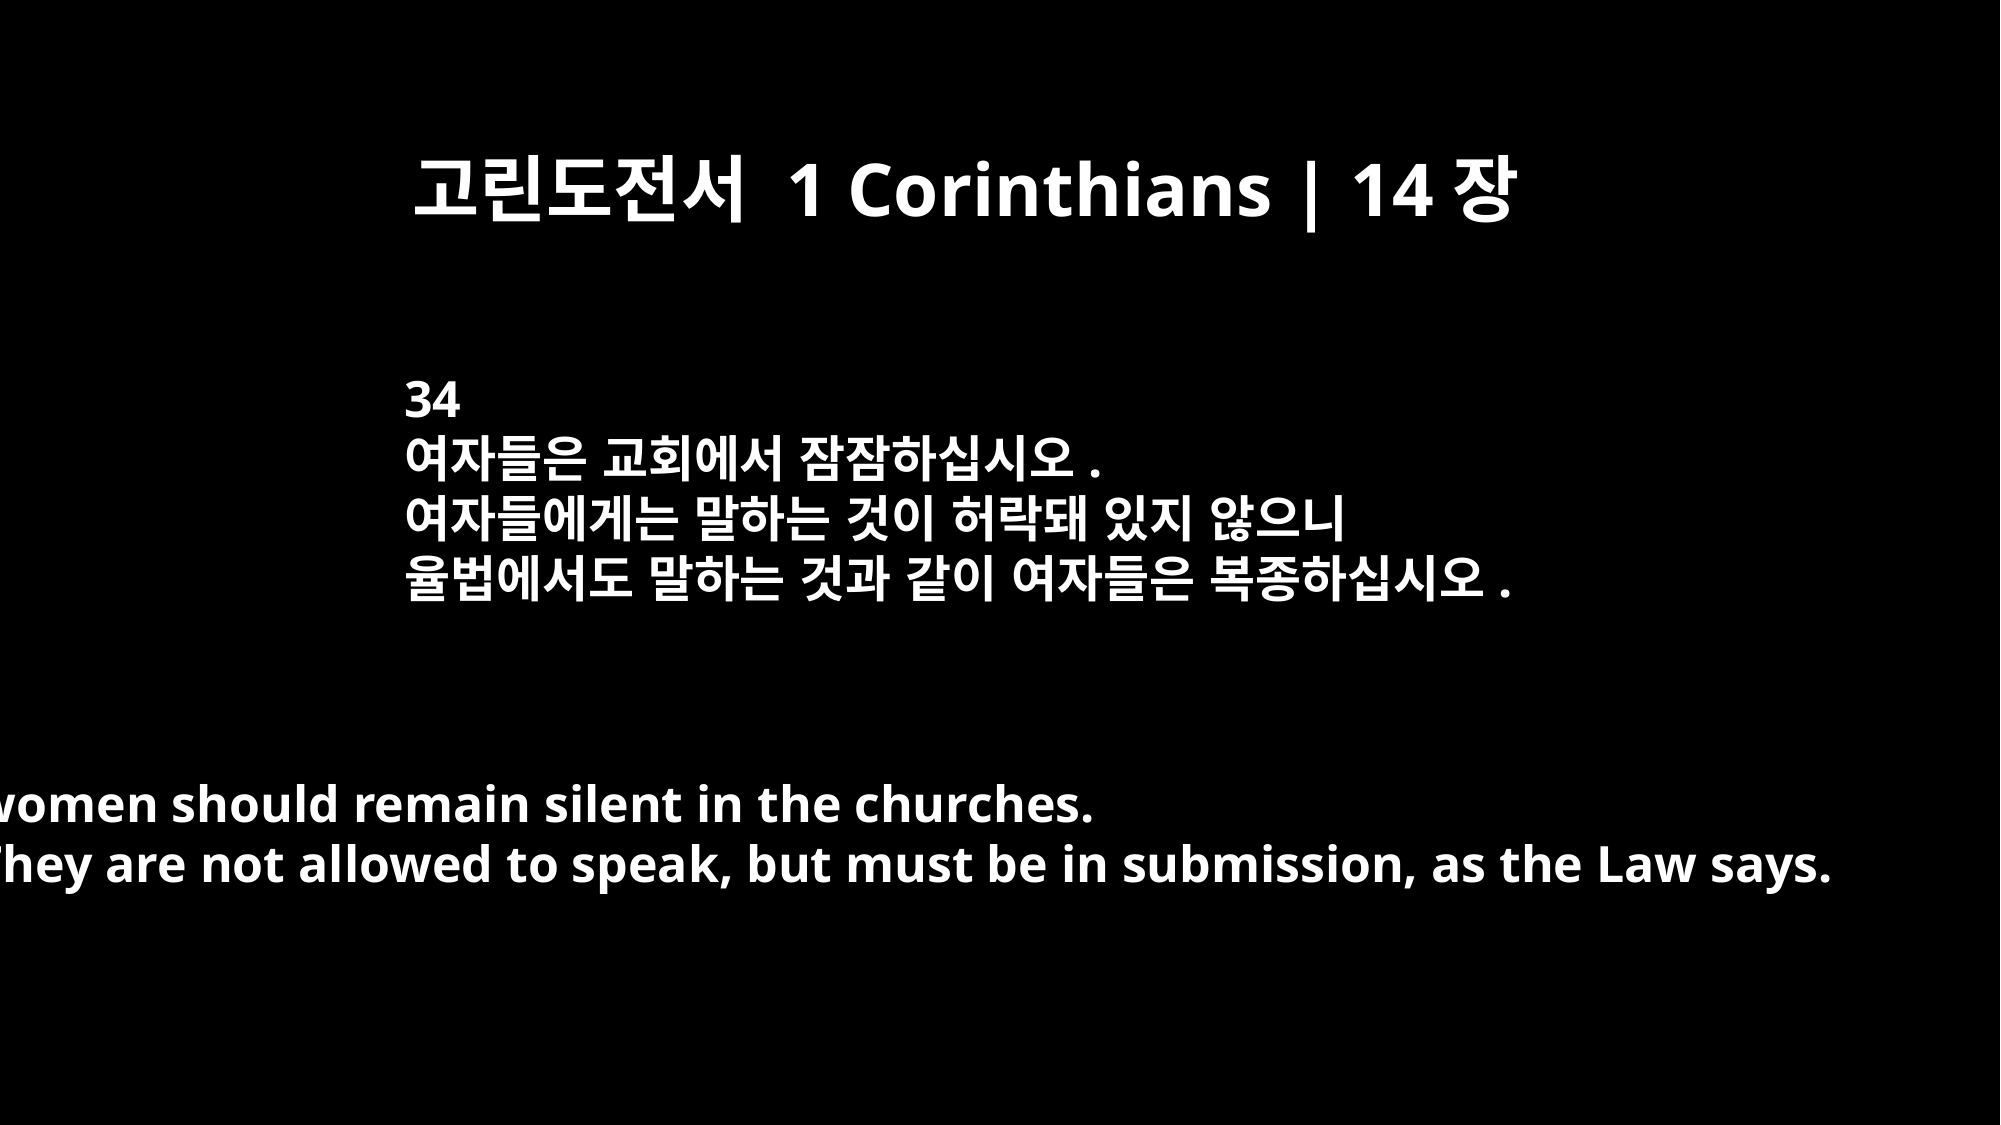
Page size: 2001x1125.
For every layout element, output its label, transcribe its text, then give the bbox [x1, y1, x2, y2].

text_box 34 여자들은 교회에서 잠잠하십시오. 여자들에게는 말하는 것이 허락돼 있지 않으니 율법에서도 말하는 것과 같이 여자들은 복종하십시오. [389, 359, 1528, 615]
text_box 고린도전서 1 Corinthians | 14장 [397, 136, 1535, 239]
text_box women should remain silent in the churches. They are not allowed to speak, but must be in submission, as the Law says. [0, 764, 1849, 900]
